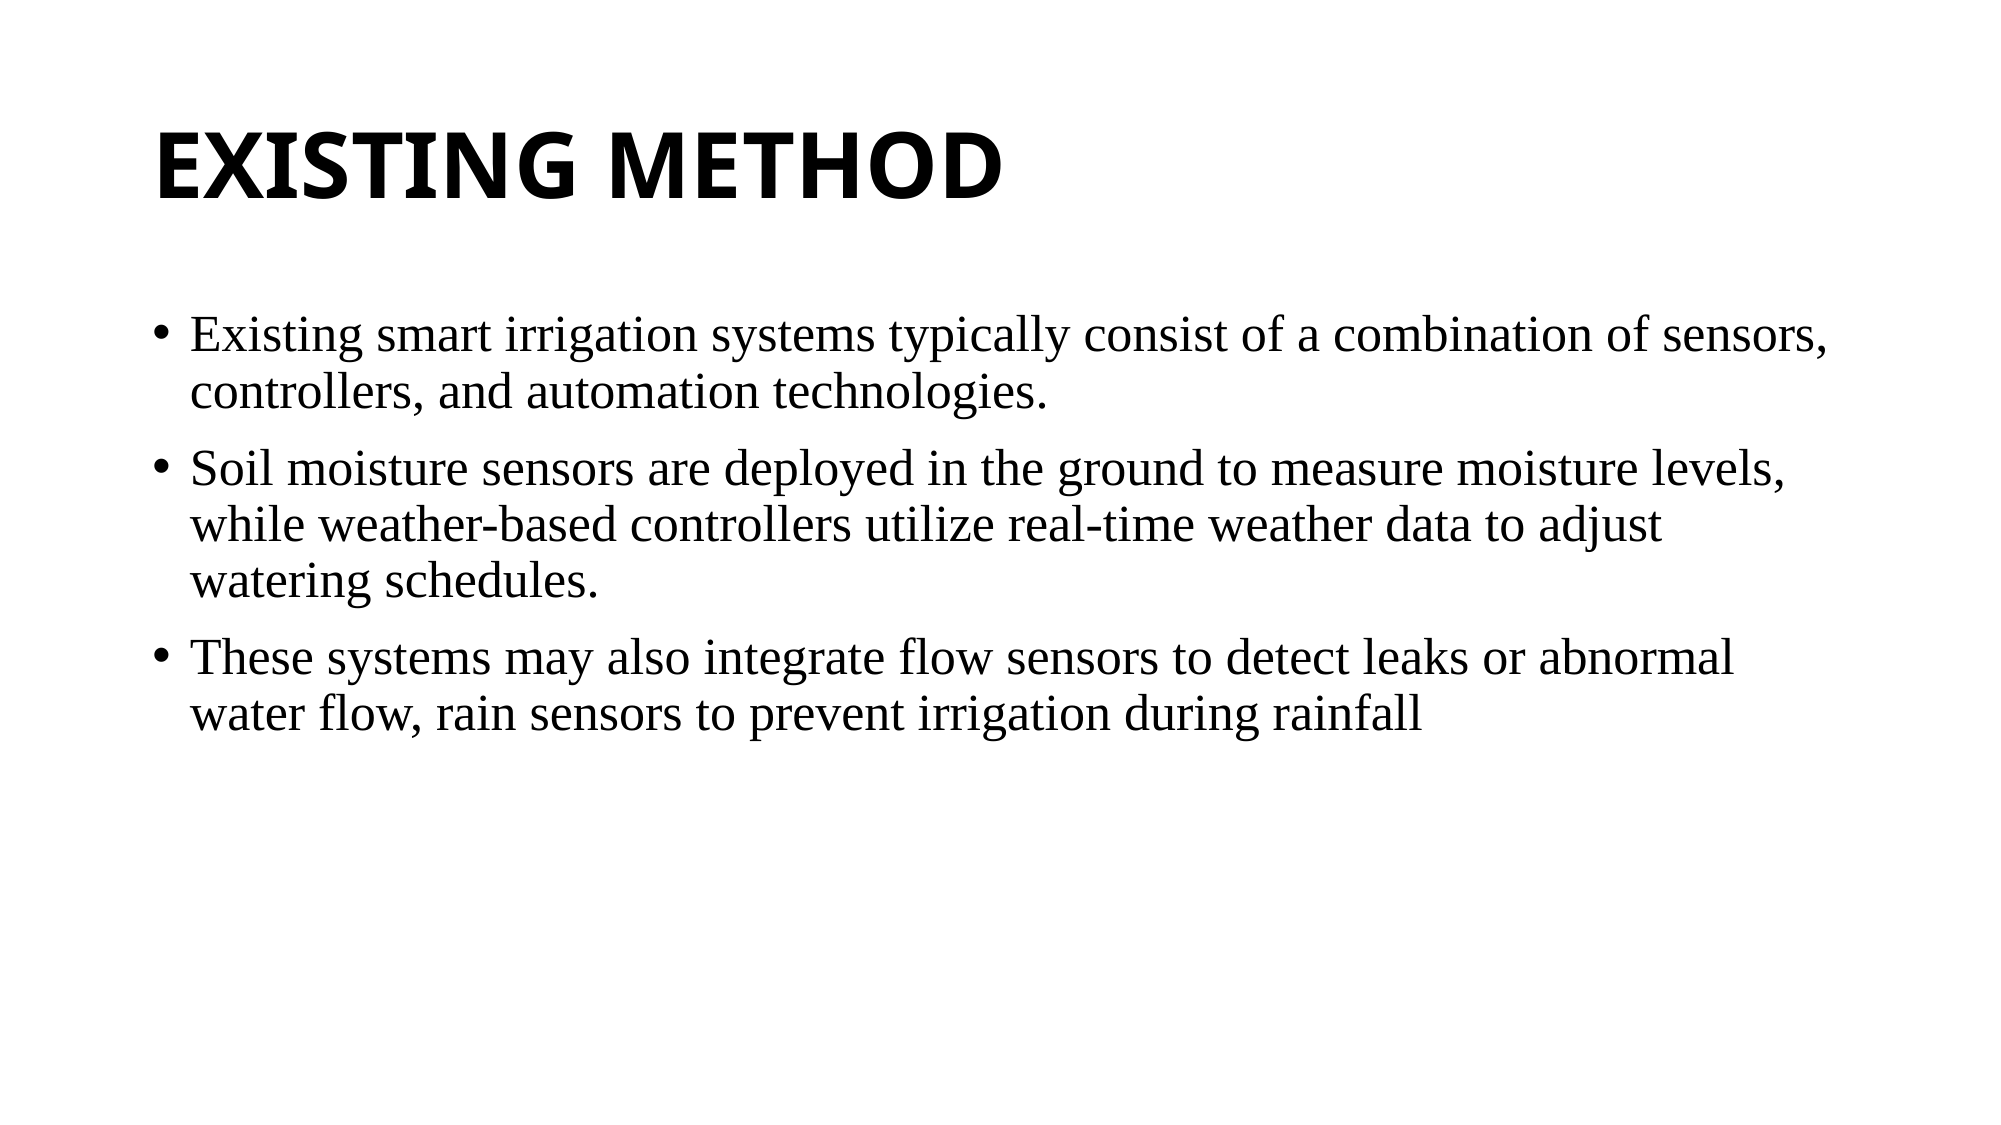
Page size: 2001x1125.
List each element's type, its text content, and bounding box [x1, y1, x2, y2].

title EXISTING METHOD [137, 59, 1863, 278]
list Existing smart irrigation systems typically consist of a combination of sensors, controllers, and automation technologies. Soil moisture sensors are deployed in the ground to measure moisture levels, while weather-based controllers utilize real-time weather data to adjust watering schedules. These systems may also integrate flow sensors to detect leaks or abnormal water flow, rain sensors to prevent irrigation during rainfall [137, 299, 1863, 1014]
